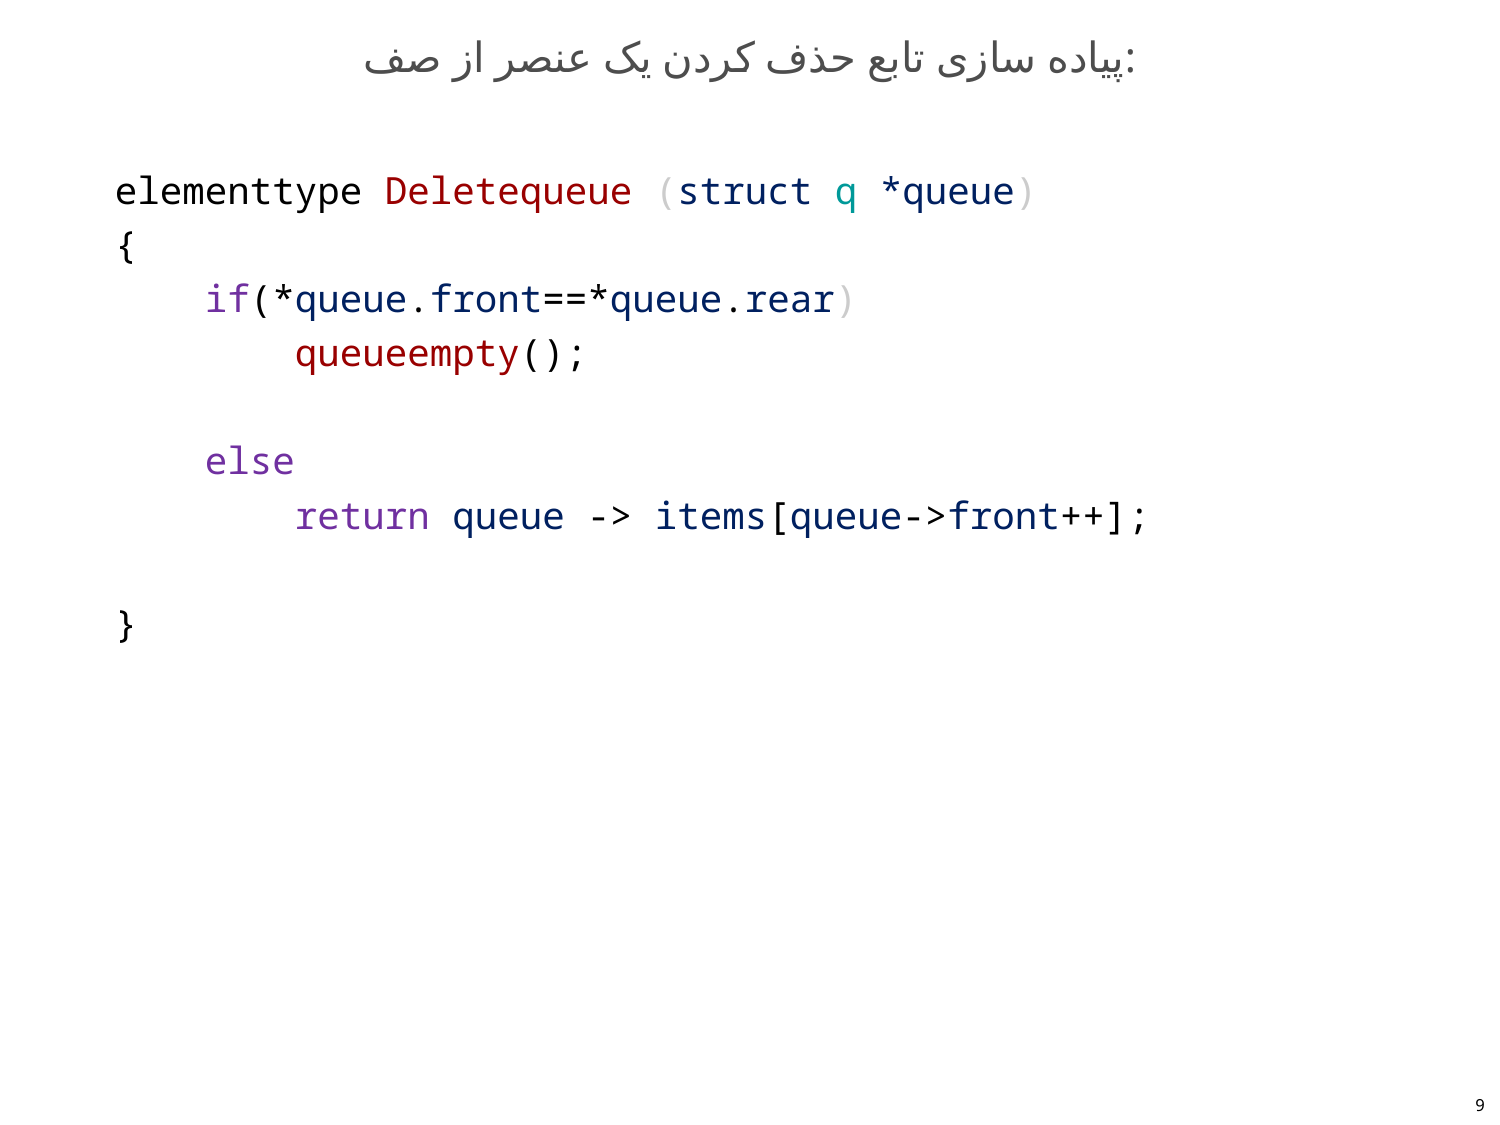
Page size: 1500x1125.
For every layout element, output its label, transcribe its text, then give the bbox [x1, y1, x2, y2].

title پیاده سازی تابع حذف کردن یک عنصر از صف: [0, 24, 1500, 101]
list elementtype Deletequeue (struct q *queue) { if(*queue.front==*queue.rear) queueempty(); else return queue -> items[queue->front++]; } [99, 149, 1388, 1038]
slide_number 9 [1187, 1087, 1500, 1125]
